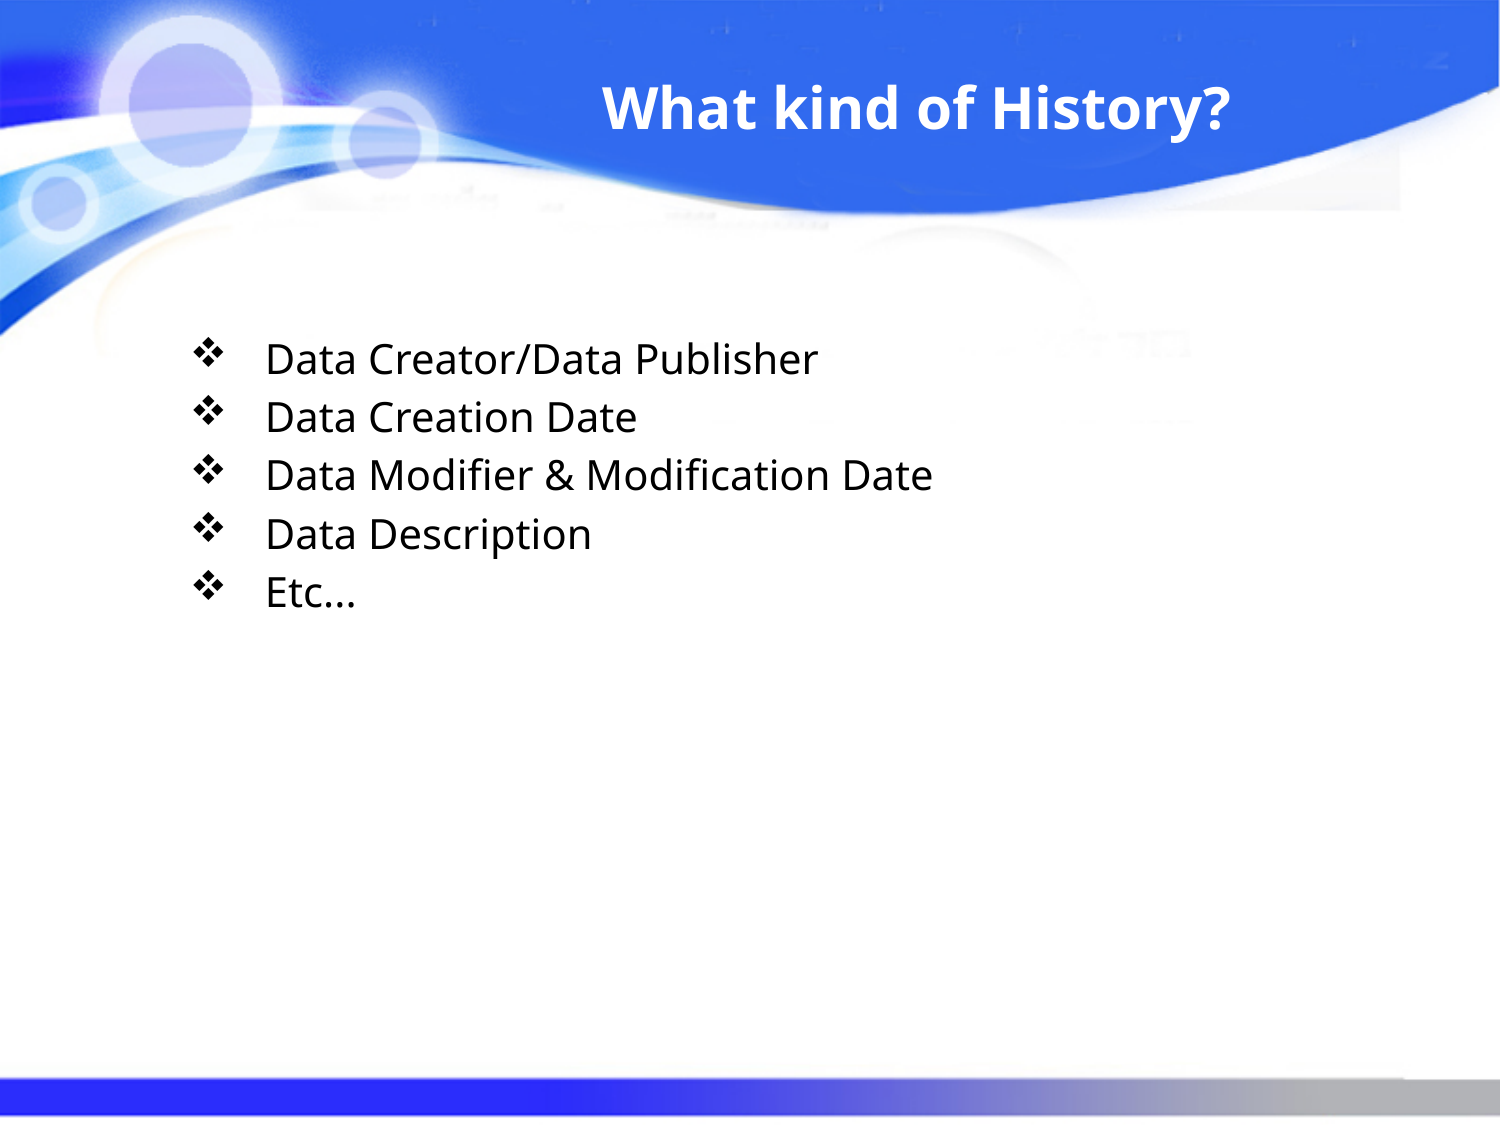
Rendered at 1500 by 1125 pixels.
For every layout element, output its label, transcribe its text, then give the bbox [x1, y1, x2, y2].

title What kind of History? [587, 24, 1288, 188]
list Data Creator/Data Publisher Data Creation Date Data Modifier & Modification Date Data Description Etc... [174, 324, 1275, 963]
picture [0, 0, 1500, 1125]
